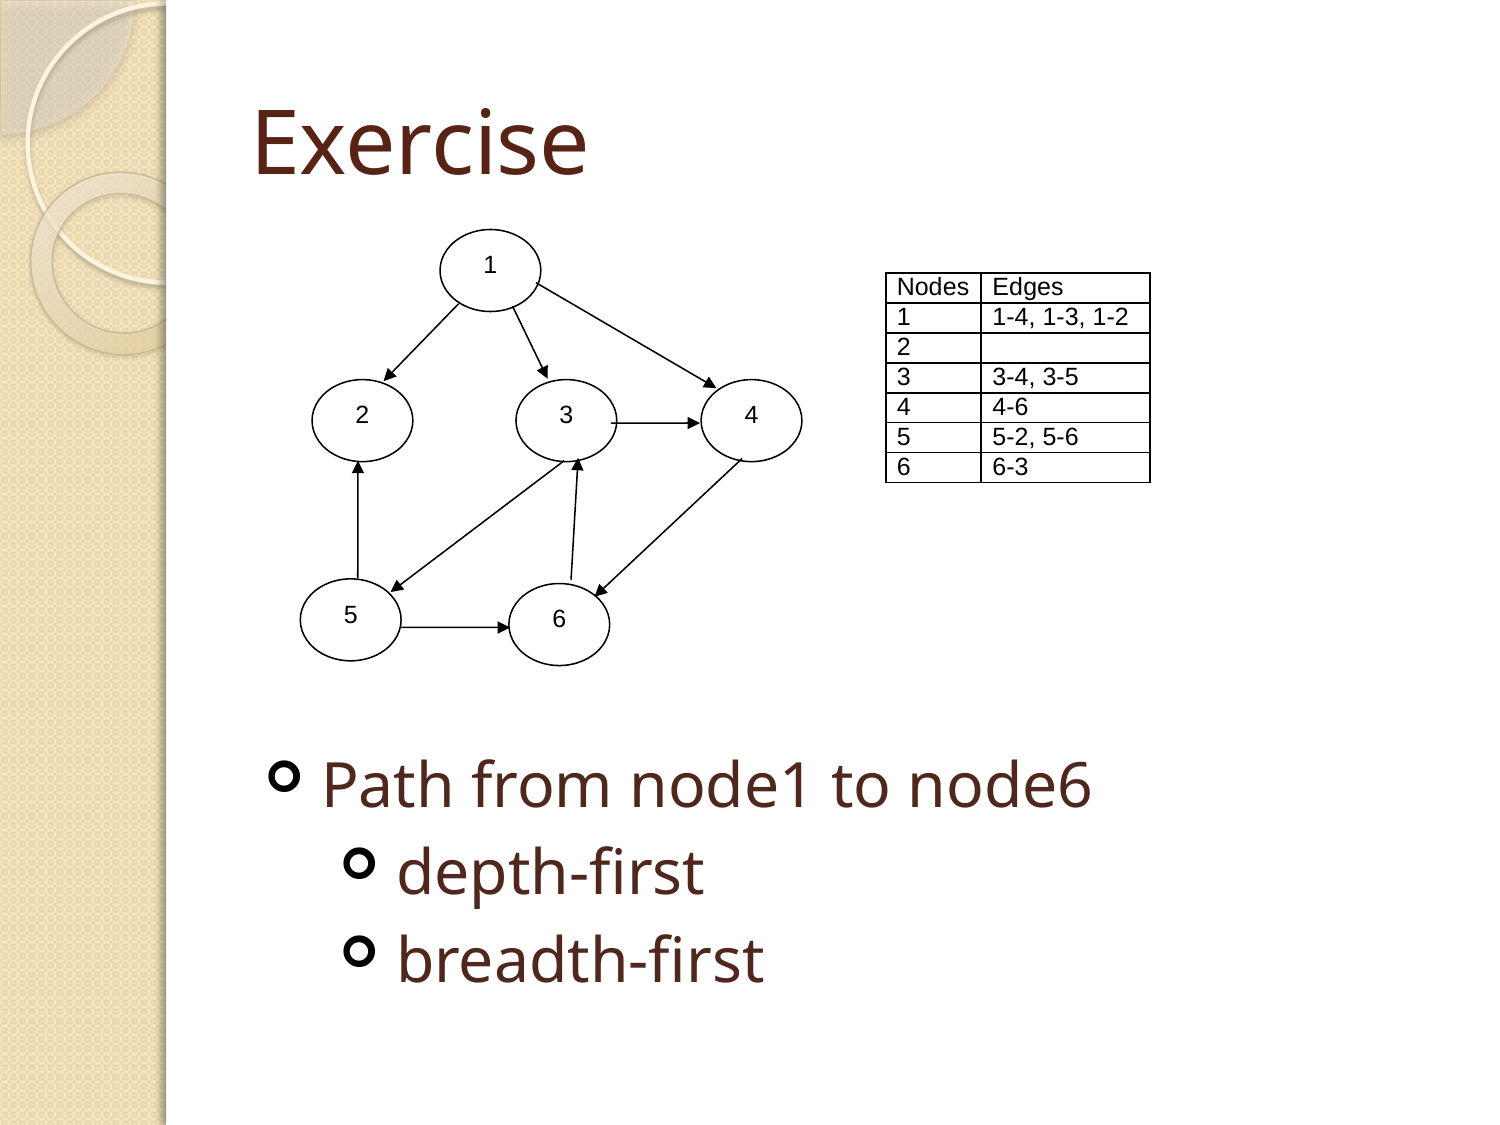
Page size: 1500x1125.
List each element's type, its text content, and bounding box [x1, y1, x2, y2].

table_cell 5-2, 5-6 [982, 423, 1149, 452]
table_cell 6-3 [982, 453, 1149, 482]
title Exercise [235, 45, 1466, 233]
table_cell 4 [887, 394, 980, 422]
table_cell 4-6 [982, 394, 1149, 422]
table_header Nodes [887, 274, 980, 302]
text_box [249, 169, 832, 763]
table_cell 3 [887, 364, 980, 392]
table_header Edges [982, 274, 1149, 302]
table_cell 3-4, 3-5 [982, 364, 1149, 392]
table_cell 2 [887, 334, 980, 362]
table_cell 1 [887, 304, 980, 332]
table_cell [982, 334, 1149, 362]
table_cell 1-4, 1-3, 1-2 [982, 304, 1149, 332]
text_box Path from node1 to node6 depth-first breadth-first [249, 737, 1400, 1038]
table_cell 5 [887, 423, 980, 452]
table_cell 6 [887, 453, 980, 482]
